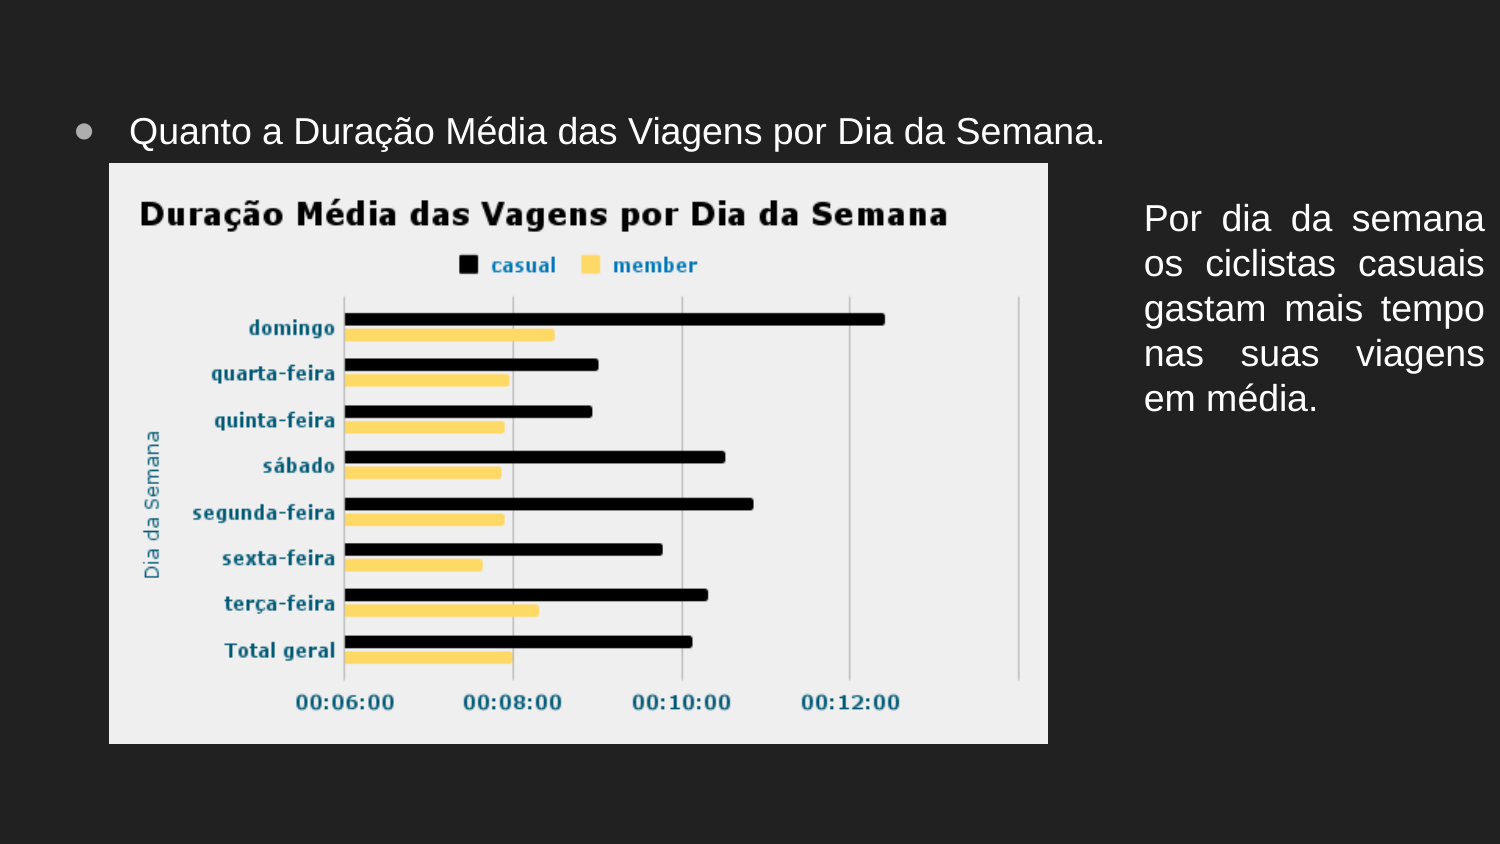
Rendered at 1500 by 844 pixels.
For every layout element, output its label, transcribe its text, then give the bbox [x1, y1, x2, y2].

picture [109, 163, 1048, 744]
list Quanto a Duração Média das Viagens por Dia da Semana. [39, 85, 1146, 757]
text_box Por dia da semana os ciclistas casuais gastam mais tempo nas suas viagens em média. [1129, 179, 1500, 539]
